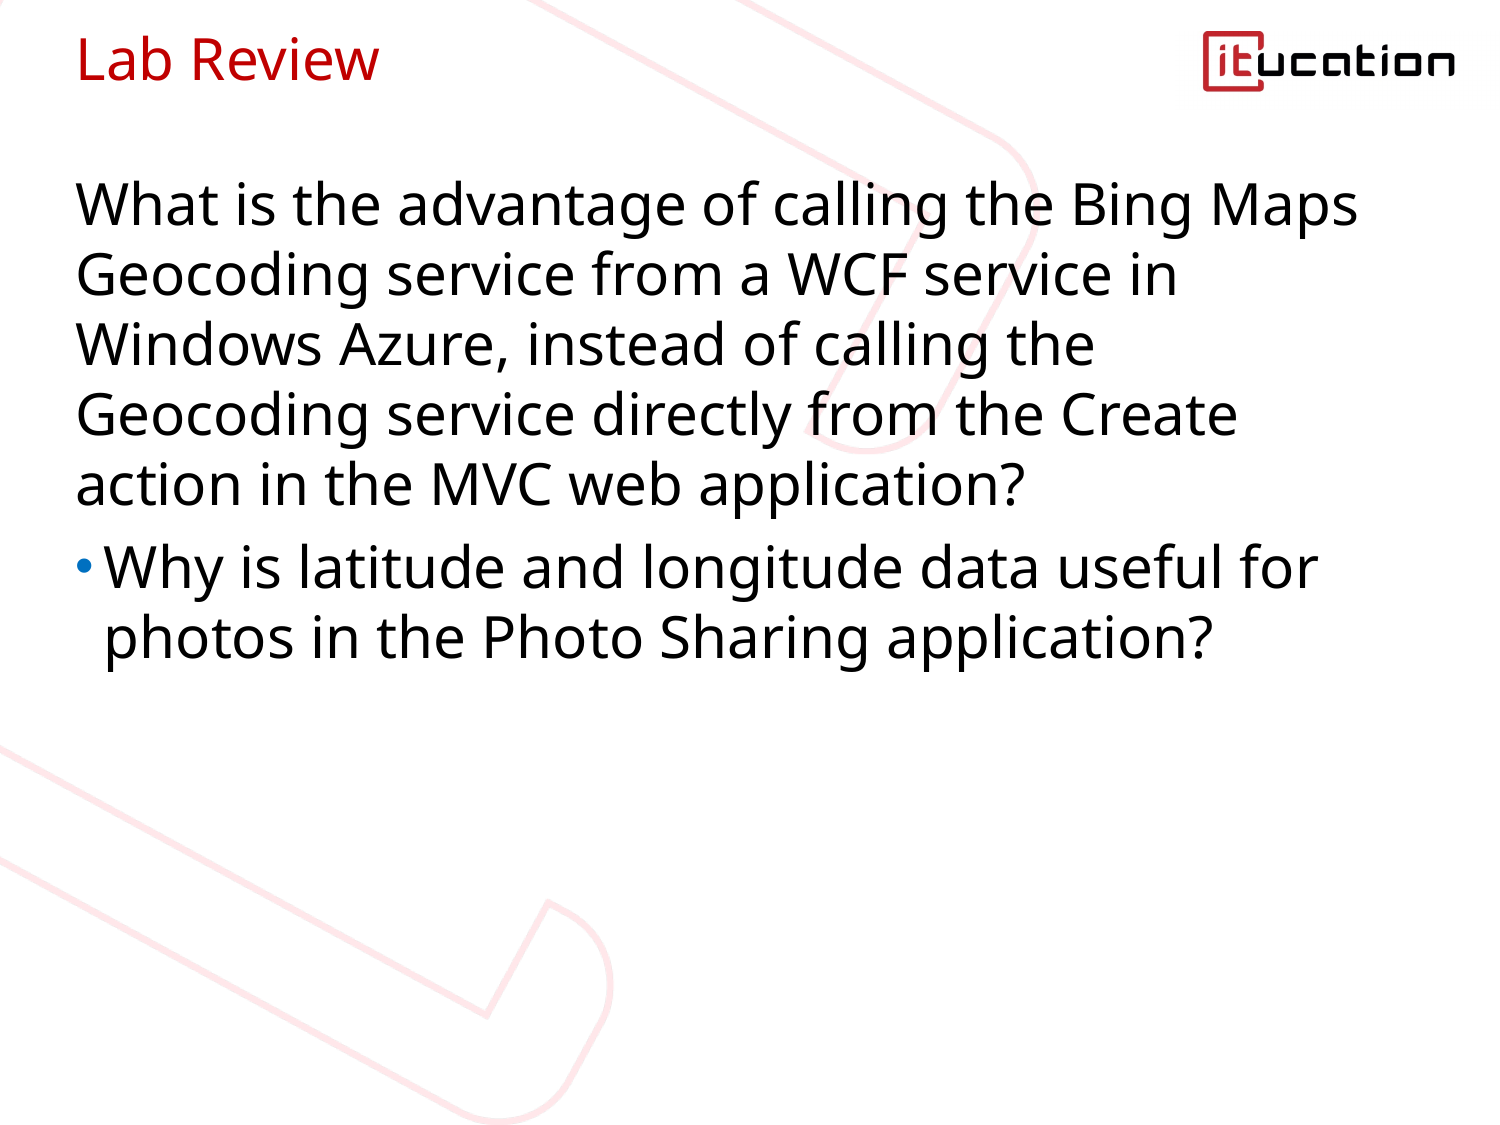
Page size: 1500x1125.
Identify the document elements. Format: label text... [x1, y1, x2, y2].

title Lab Review [75, 0, 1188, 126]
list What is the advantage of calling the Bing Maps Geocoding service from a WCF service in Windows Azure, instead of calling the Geocoding service directly from the Create action in the MVC web application? Why is latitude and longitude data useful for photos in the Photo Sharing application? [74, 167, 1408, 1013]
picture [1188, 31, 1500, 110]
